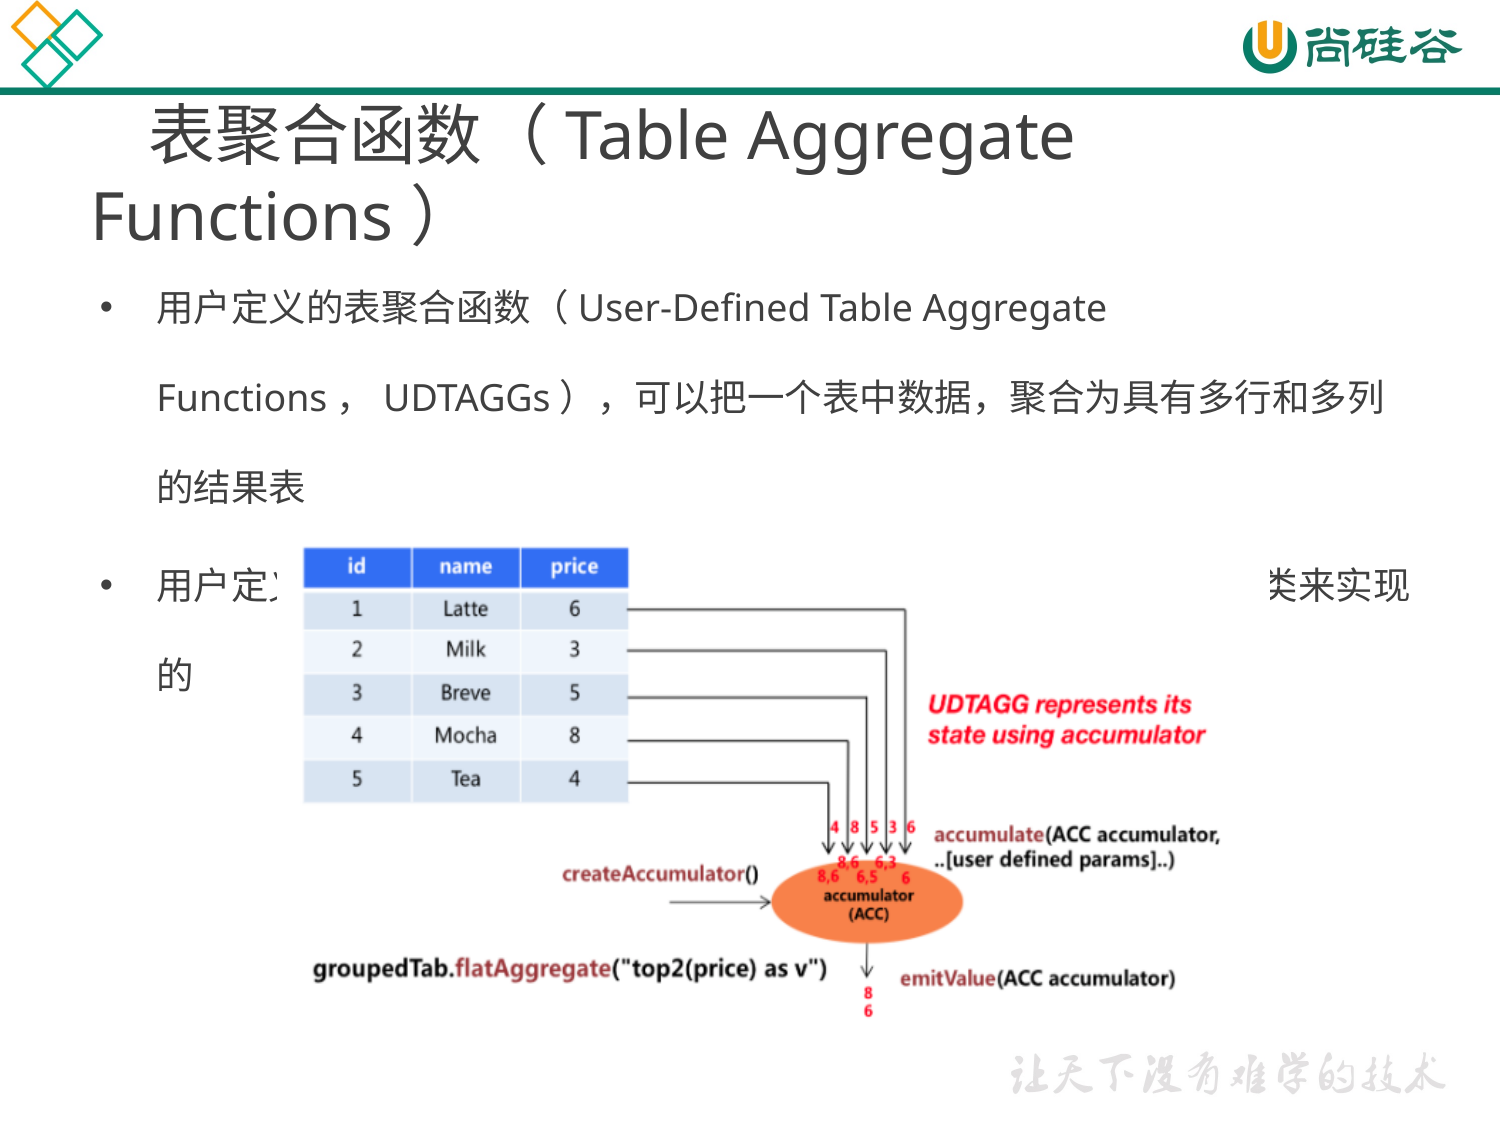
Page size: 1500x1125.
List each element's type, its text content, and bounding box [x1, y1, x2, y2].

list 用户定义的表聚合函数（User-Defined Table Aggregate Functions，UDTAGGs），可以把一个表中数据，聚合为具有多行和多列的结果表 用户定义表聚合函数，是通过继承 TableAggregateFunction 抽象类来实现的 [85, 231, 1436, 563]
picture [0, 0, 1500, 1125]
title 表聚合函数（Table Aggregate Functions） [75, 79, 1425, 268]
